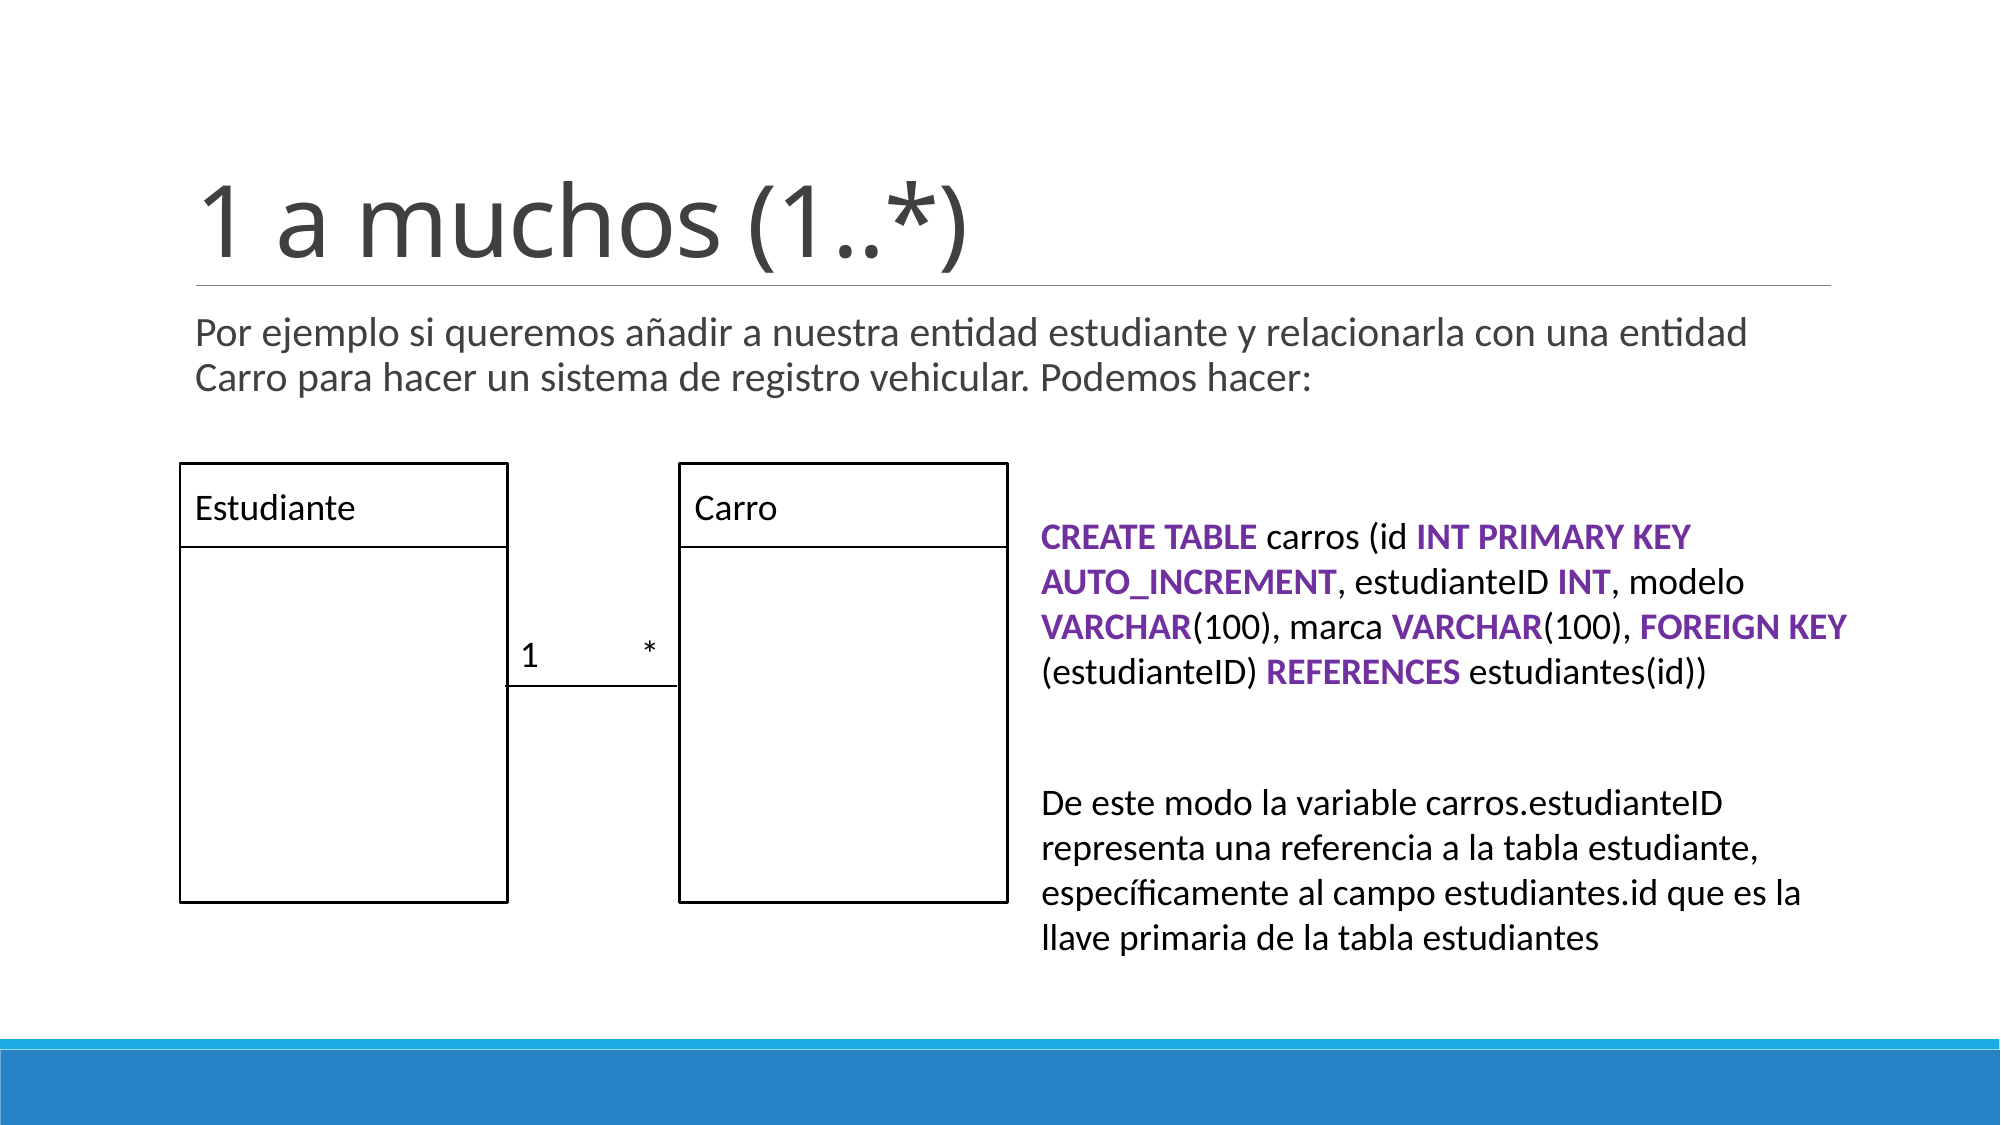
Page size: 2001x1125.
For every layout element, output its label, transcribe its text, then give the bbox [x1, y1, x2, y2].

text_box CREATE TABLE carros (id INT PRIMARY KEY AUTO_INCREMENT, estudianteID INT, modelo VARCHAR(100), marca VARCHAR(100), FOREIGN KEY (estudianteID) REFERENCES estudiantes(id)) [1026, 505, 1957, 700]
list Por ejemplo si queremos añadir a nuestra entidad estudiante y relacionarla con una entidad Carro para hacer un sistema de registro vehicular. Podemos hacer: %Foreing key% [180, 302, 1830, 963]
text_box [179, 548, 509, 904]
text_box 1 * [505, 622, 753, 683]
text_box De este modo la variable carros.estudianteID representa una referencia a la tabla estudiante, específicamente al campo estudiantes.id que es la llave primaria de la tabla estudiantes [1026, 770, 1846, 966]
text_box Carro [678, 462, 1009, 548]
text_box [678, 548, 1009, 904]
title 1 a muchos (1..*) [180, 47, 1830, 285]
text_box Estudiante [179, 462, 509, 548]
